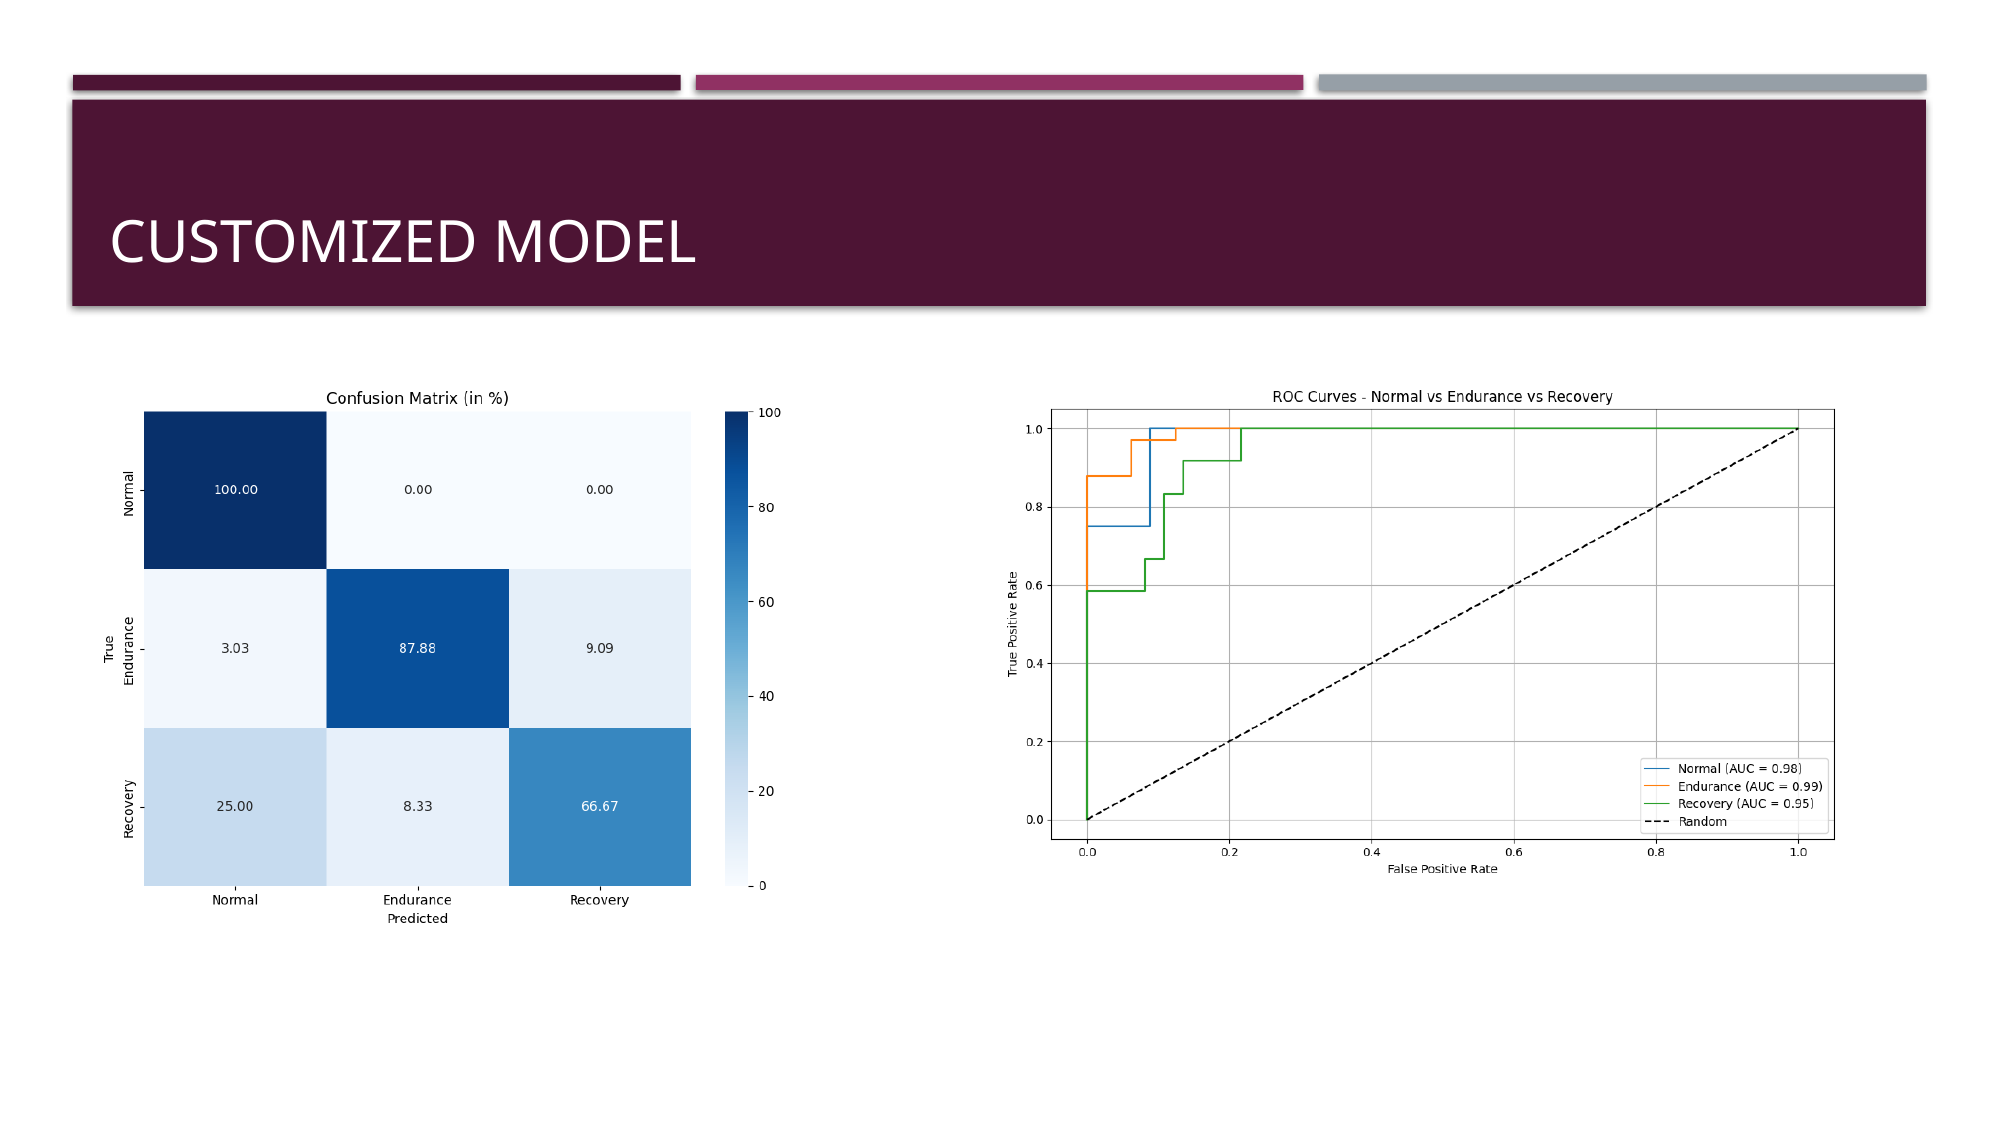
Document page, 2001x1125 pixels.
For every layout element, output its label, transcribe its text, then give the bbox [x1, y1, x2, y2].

picture [93, 380, 792, 936]
title Customized model [94, 119, 1904, 282]
picture [998, 380, 1841, 884]
